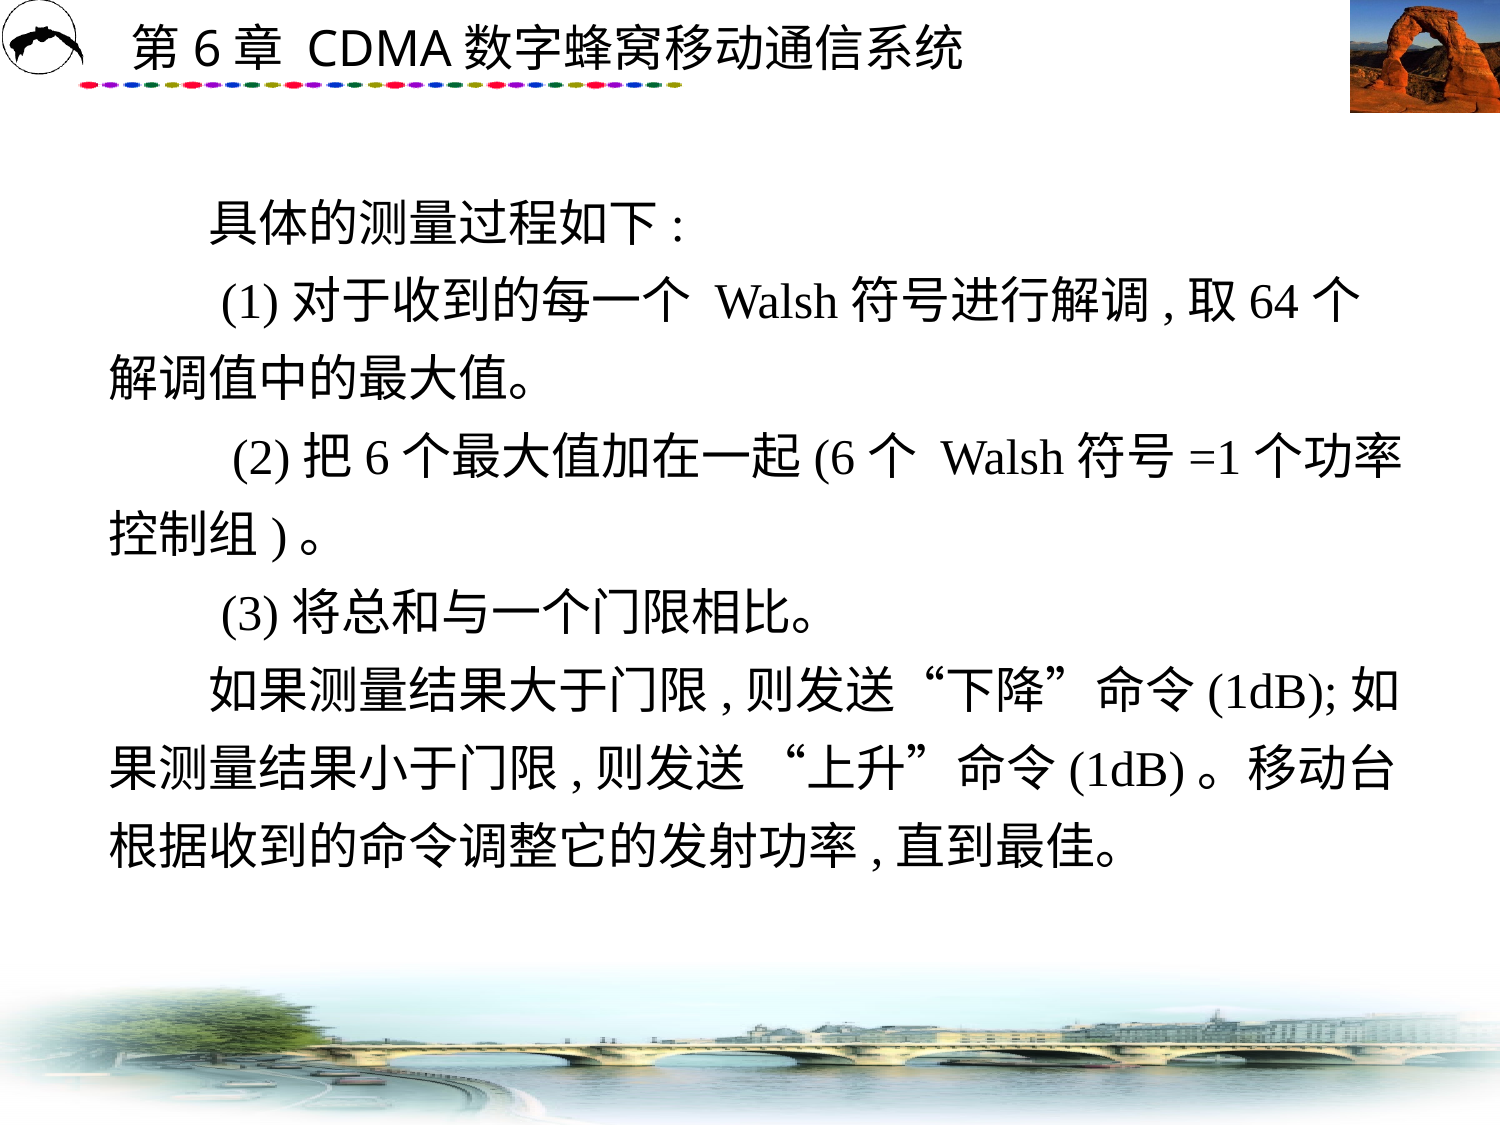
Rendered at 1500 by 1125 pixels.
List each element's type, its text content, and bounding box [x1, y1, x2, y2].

picture [0, 0, 100, 75]
title 具体的测量过程如下: (1)对于收到的每一个 Walsh符号进行解调,取64个解调值中的最大值。 (2)把6个最大值加在一起(6个 Walsh符号=1个功率控制组)。 (3)将总和与一个门限相比。 如果测量结果大于门限,则发送“下降”命令(1dB);如果测量结果小于门限,则发送 “上升”命令(1dB)。移动台根据收到的命令调整它的发射功率,直到最佳。 [93, 87, 1426, 1013]
picture [74, 78, 691, 91]
picture [0, 962, 1500, 1125]
picture [1350, 0, 1500, 113]
